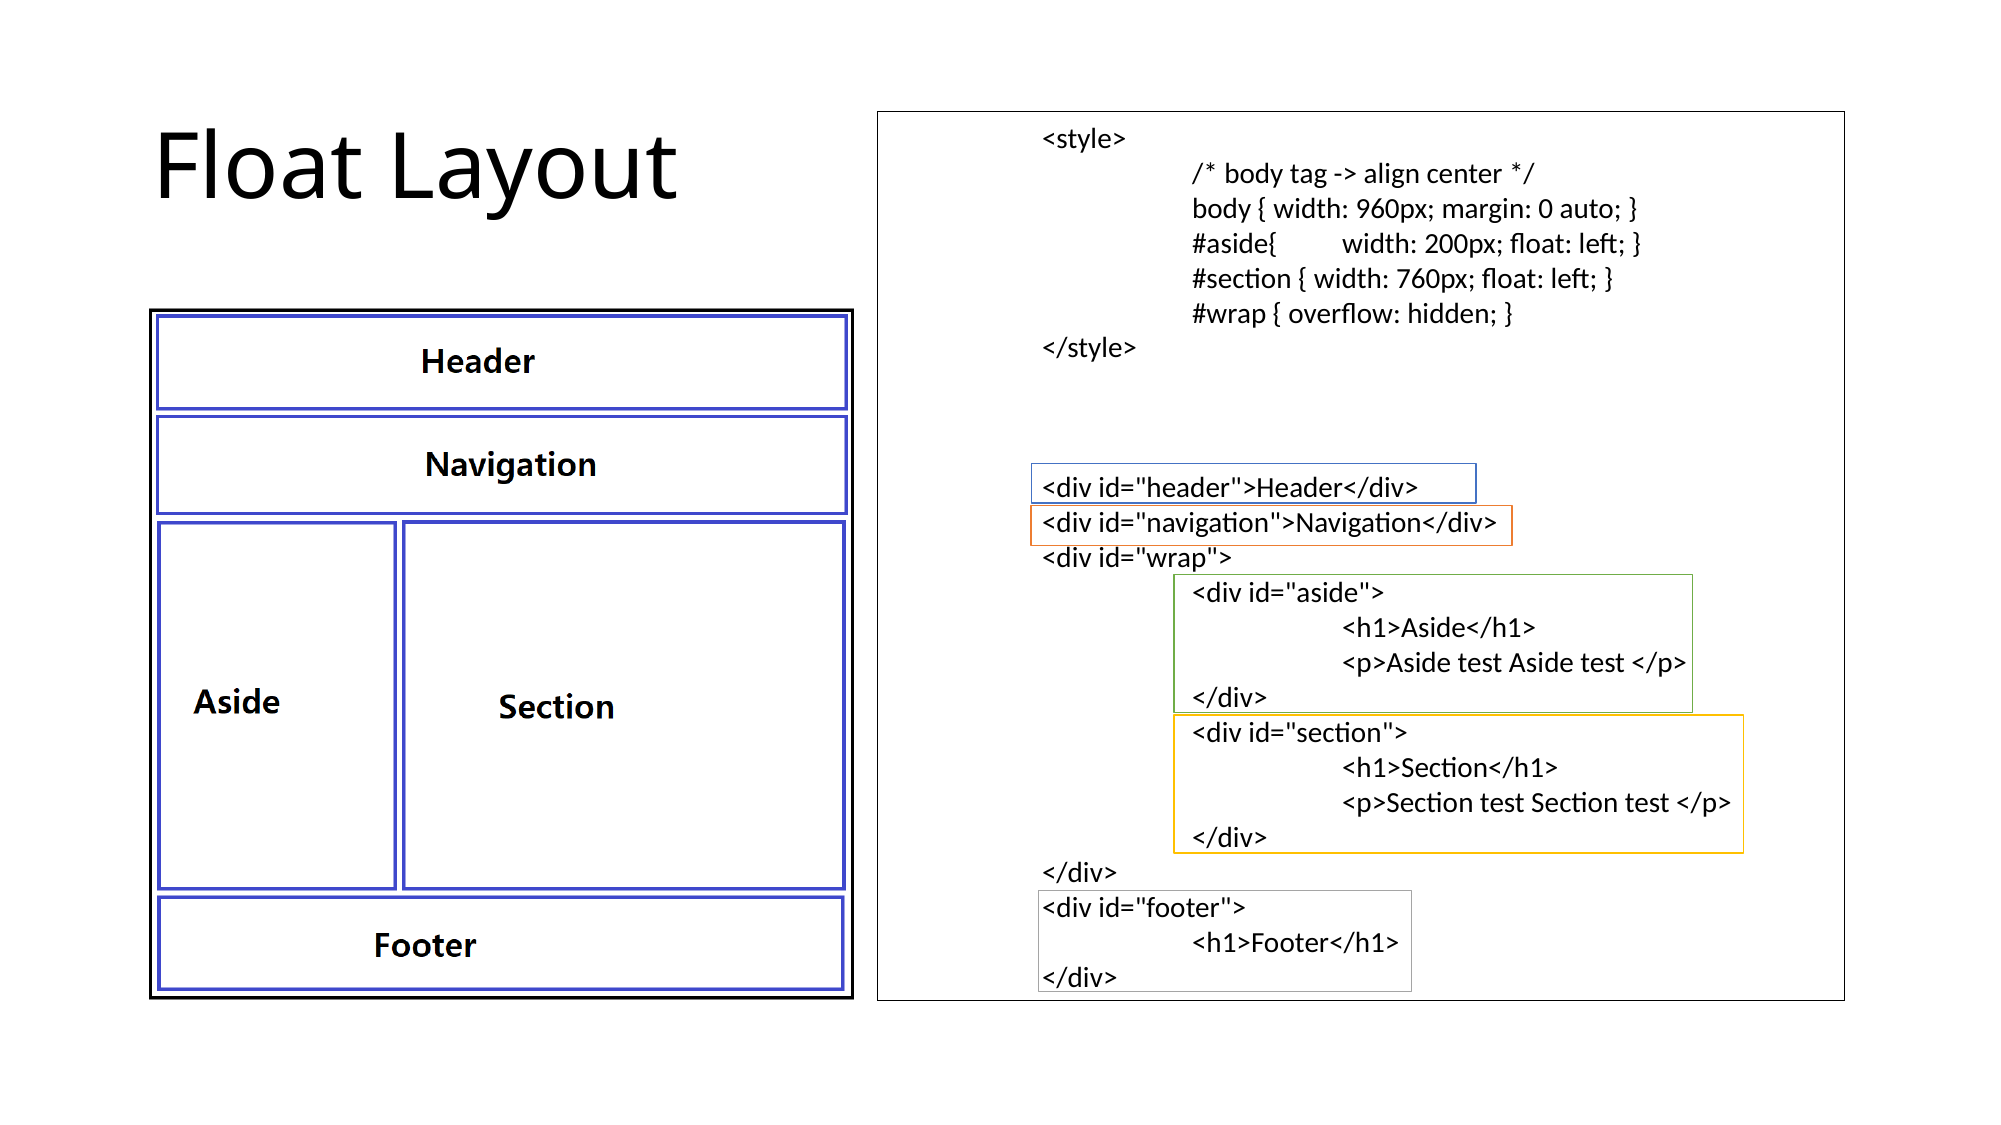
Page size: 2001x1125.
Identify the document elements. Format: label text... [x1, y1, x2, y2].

text_box [1038, 890, 1412, 992]
title Float Layout [137, 59, 1863, 278]
text_box [1173, 714, 1744, 853]
text_box [1031, 505, 1512, 546]
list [137, 299, 866, 1014]
text_box <style> /* body tag -> align center */ body { width: 960px; margin: 0 auto; } #aside{ width: 200px; float: left; } #section { width: 760px; float: left; } #wrap { overflow: hidden; } </style> <div id="header">Header</div> <div id="navigation">Navigation</div> <div id="wrap"> <div id="aside"> <h1>Aside</h1> <p>Aside test Aside test </p> </div> <div id="section"> <h1>Section</h1> <p>Section test Section test </p> </div> </div> <div id="footer"> <h1>Footer</h1> </div> [877, 111, 1845, 1001]
text_box [1031, 463, 1477, 503]
text_box [1173, 574, 1693, 713]
